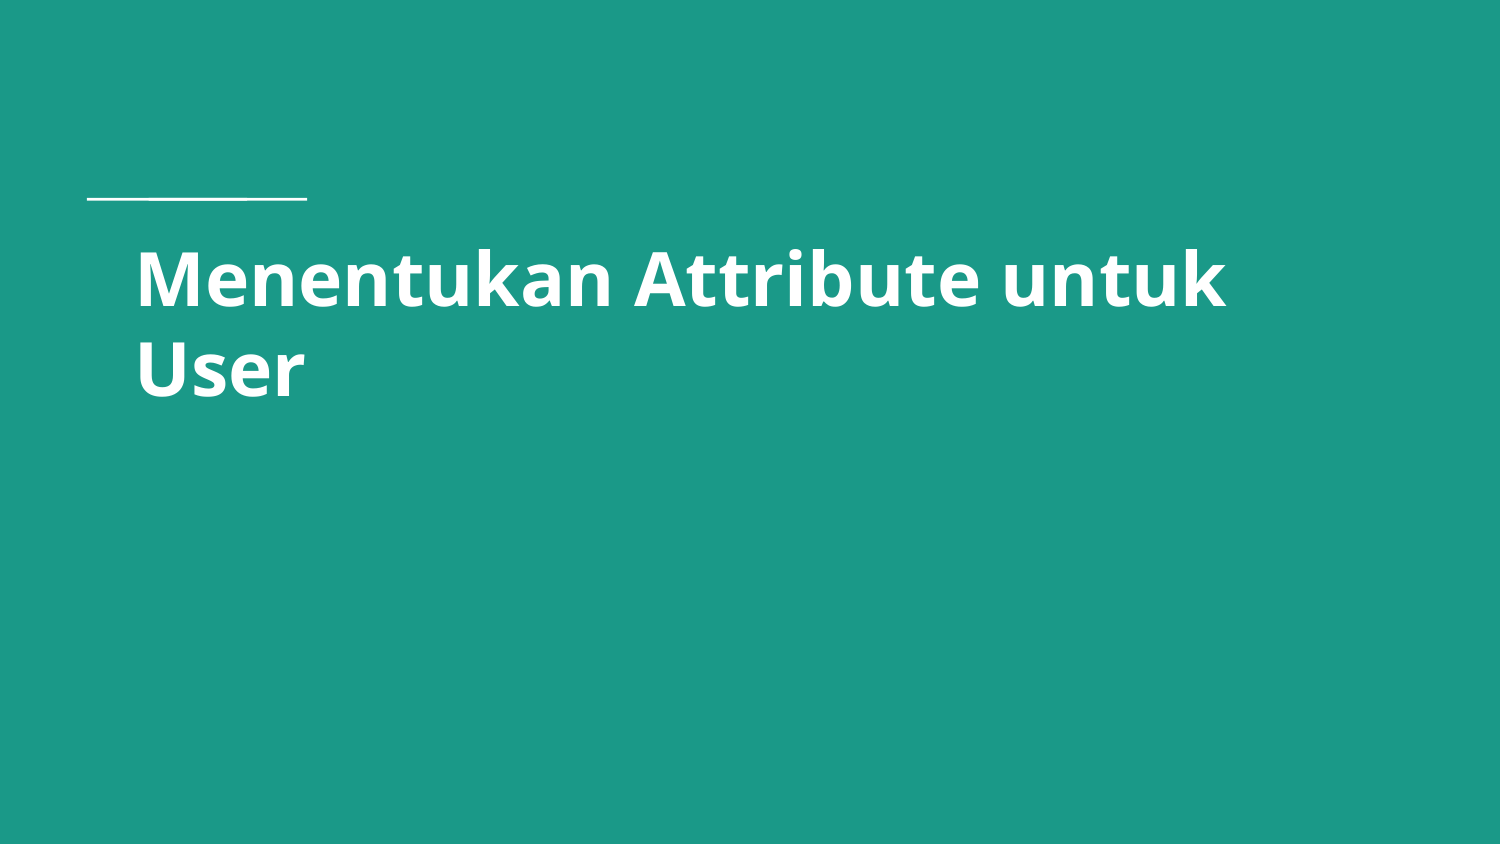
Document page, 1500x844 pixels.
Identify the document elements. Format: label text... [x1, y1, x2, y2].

title Menentukan Attribute untuk User [119, 216, 1381, 466]
